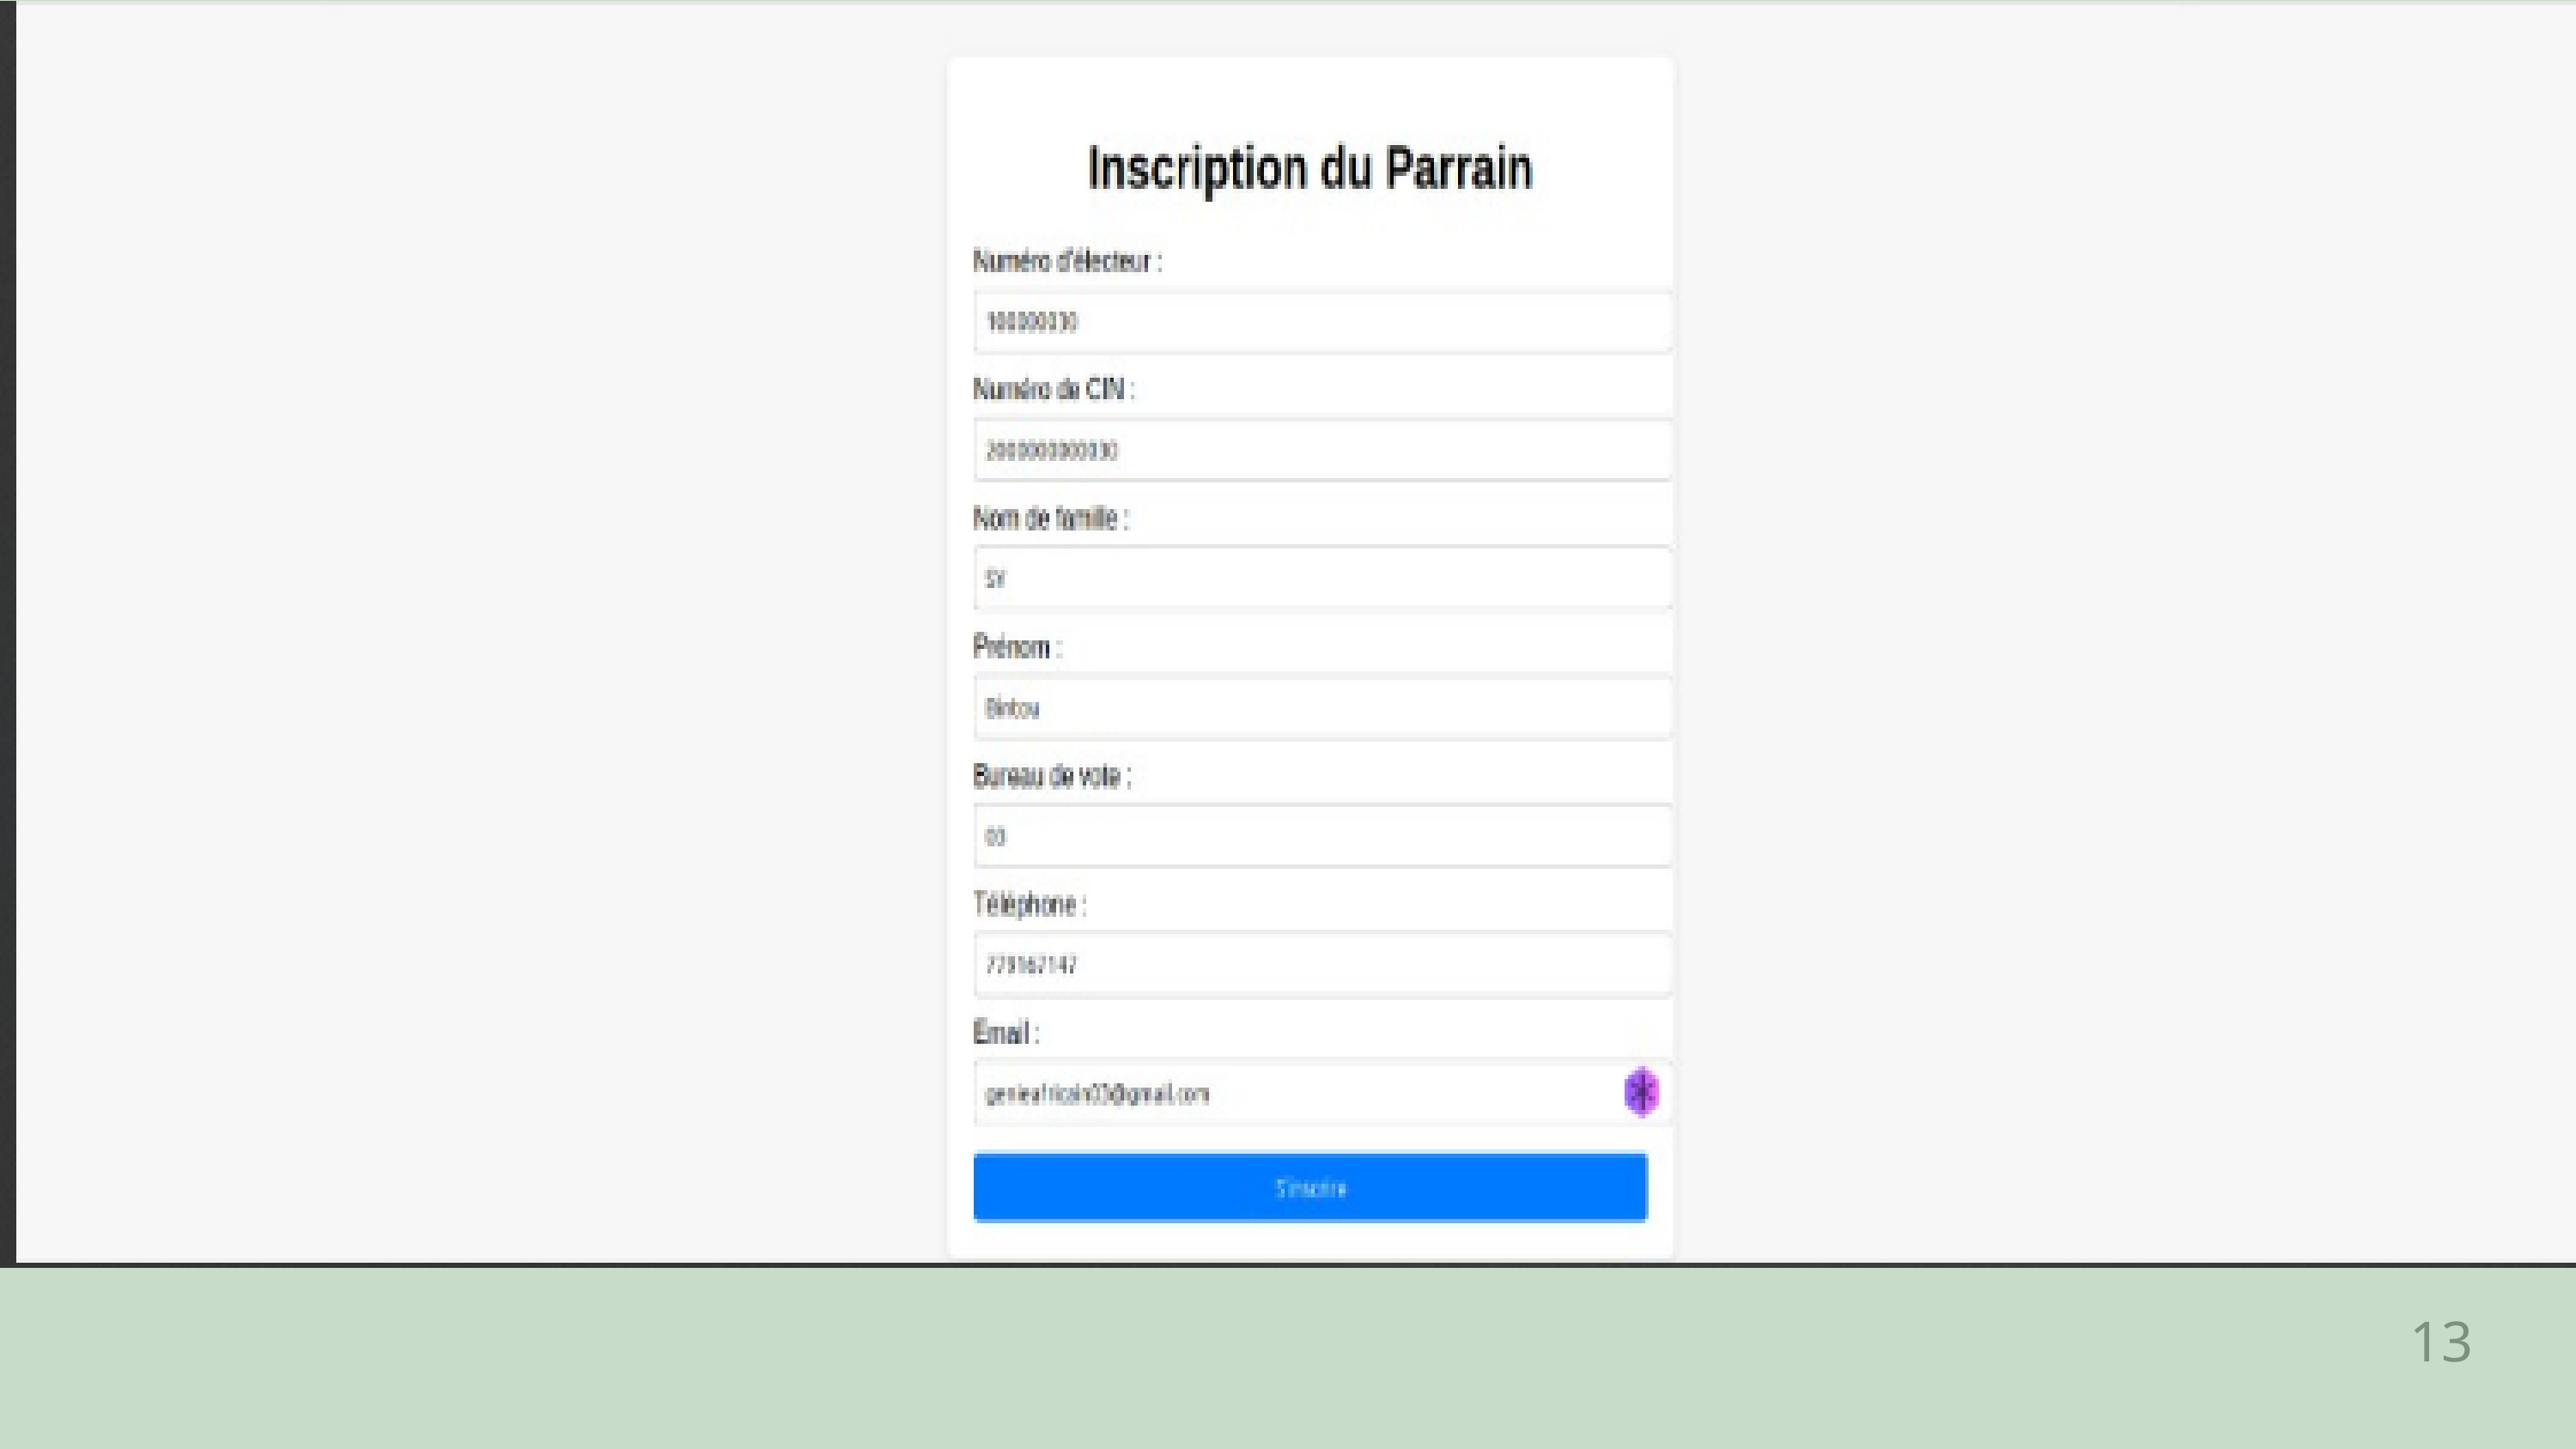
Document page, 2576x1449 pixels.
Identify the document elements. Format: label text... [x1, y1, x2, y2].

picture [0, 1, 2576, 1269]
text_box 13 [2409, 1295, 2474, 1373]
